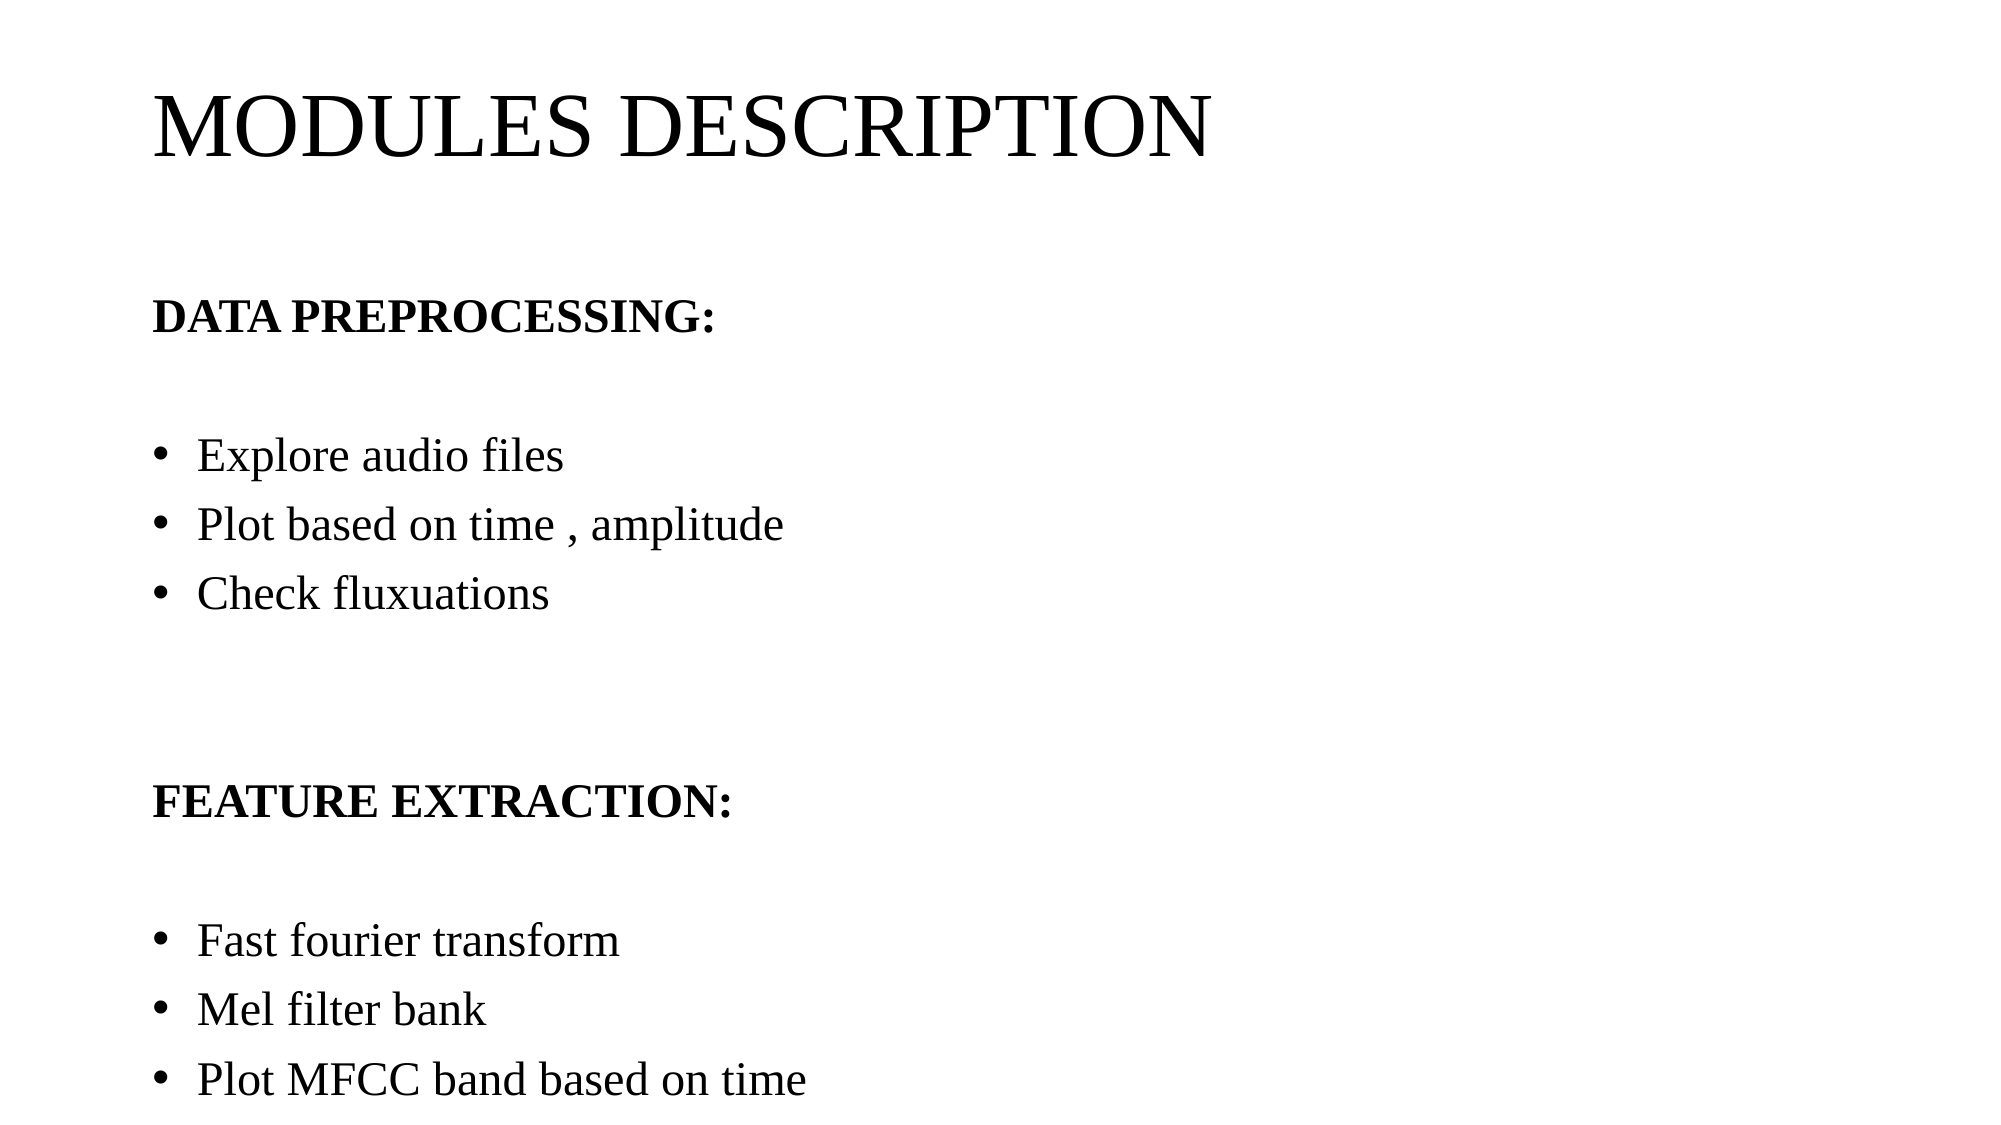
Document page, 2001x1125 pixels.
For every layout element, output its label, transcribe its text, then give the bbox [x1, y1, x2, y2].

title MODULES DESCRIPTION [137, 59, 1826, 194]
list DATA PREPROCESSING: Explore audio files Plot based on time , amplitude Check fluxuations FEATURE EXTRACTION: Fast fourier transform Mel filter bank Plot MFCC band based on time Store values in array [137, 208, 1863, 1125]
